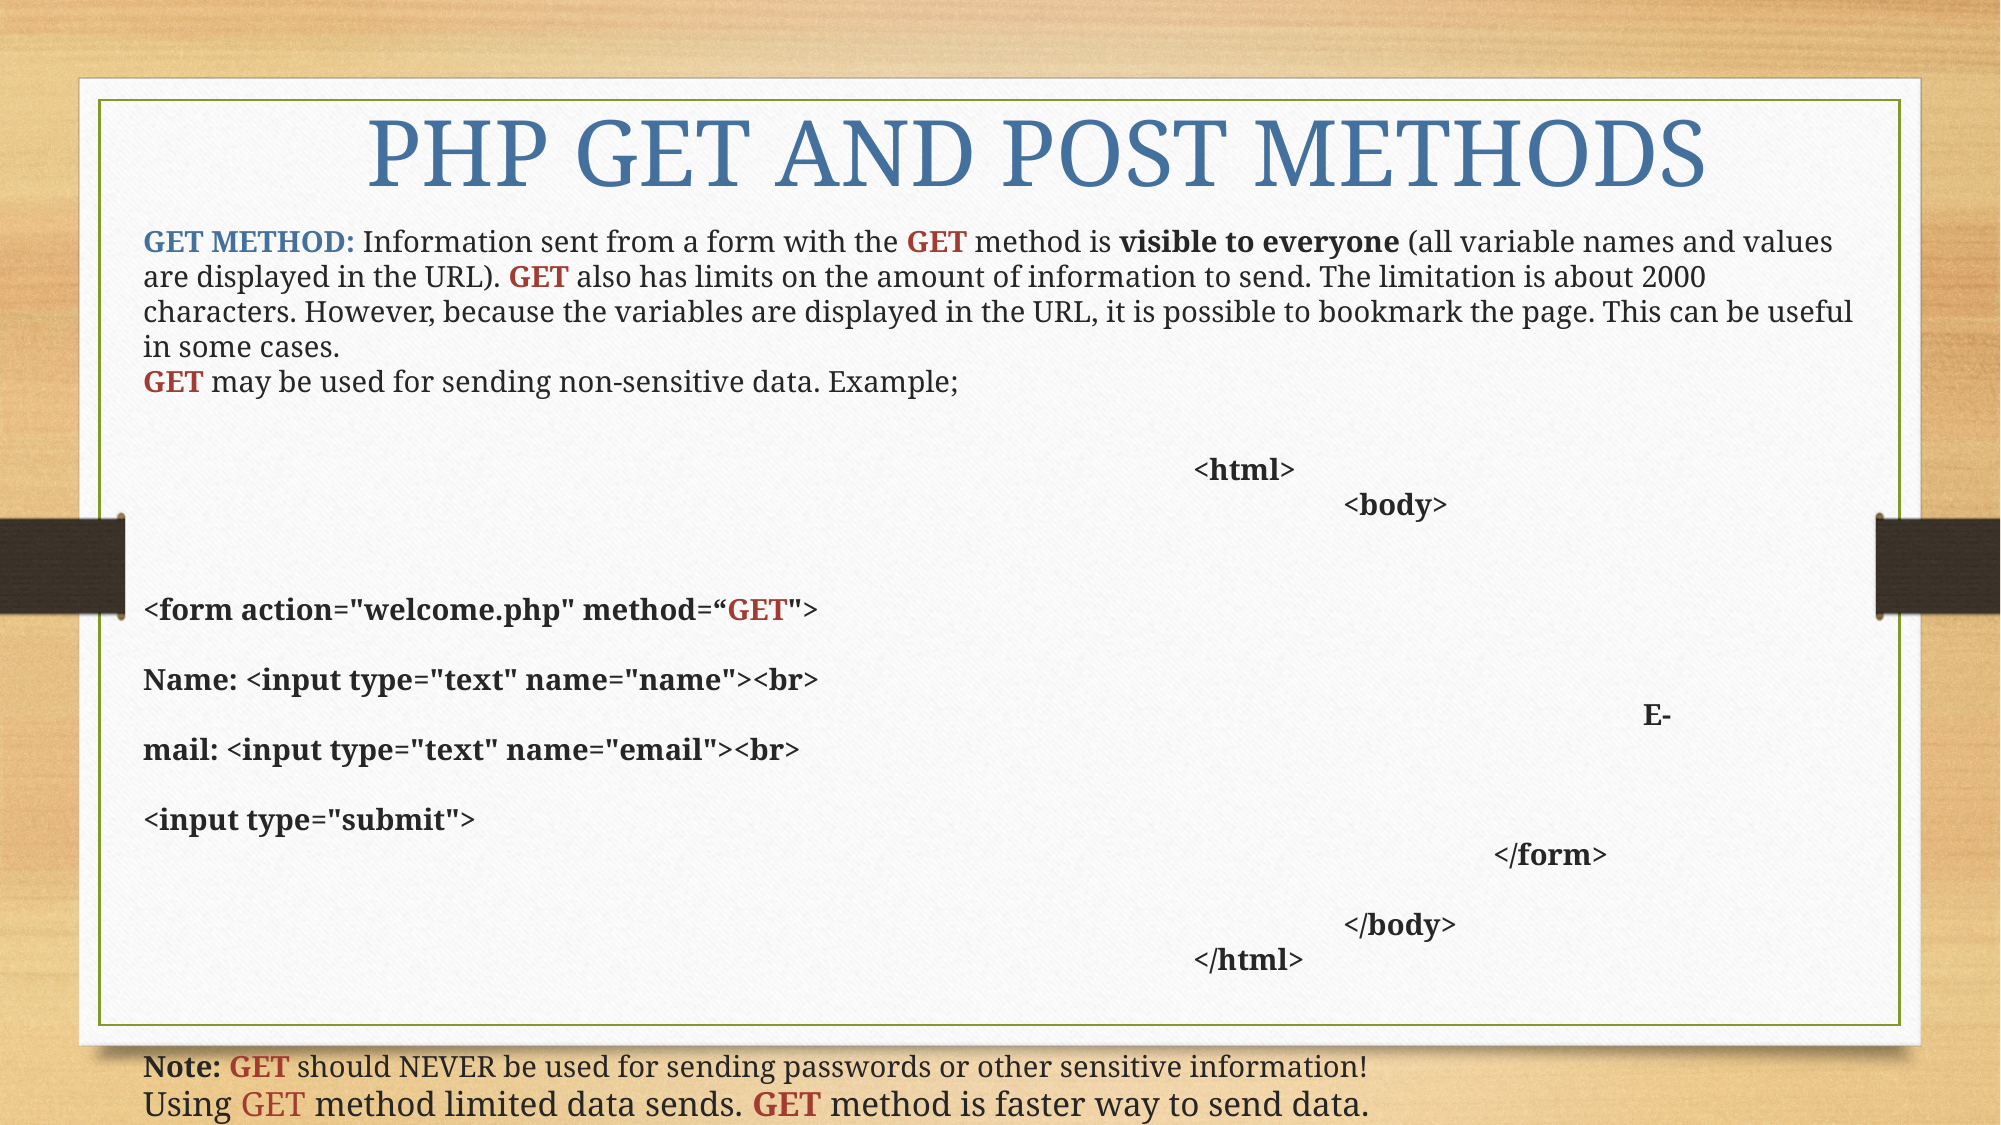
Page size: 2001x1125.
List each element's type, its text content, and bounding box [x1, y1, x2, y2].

text_box PHP GET AND POST METHODS GET METHOD: Information sent from a form with the GET method is visible to everyone (all variable names and values are displayed in the URL). GET also has limits on the amount of information to send. The limitation is about 2000 characters. However, because the variables are displayed in the URL, it is possible to bookmark the page. This can be useful in some cases. GET may be used for sending non-sensitive data. Example; <html> <body> <form action="welcome.php" method=“GET"> Name: <input type="text" name="name"><br> E-mail: <input type="text" name="email"><br> <input type="submit"> </form> </body> </html> Note: GET should NEVER be used for sending passwords or other sensitive information! Using GET method limited data sends. GET method is faster way to send data. [128, 87, 1873, 1010]
picture [0, 0, 2001, 1125]
